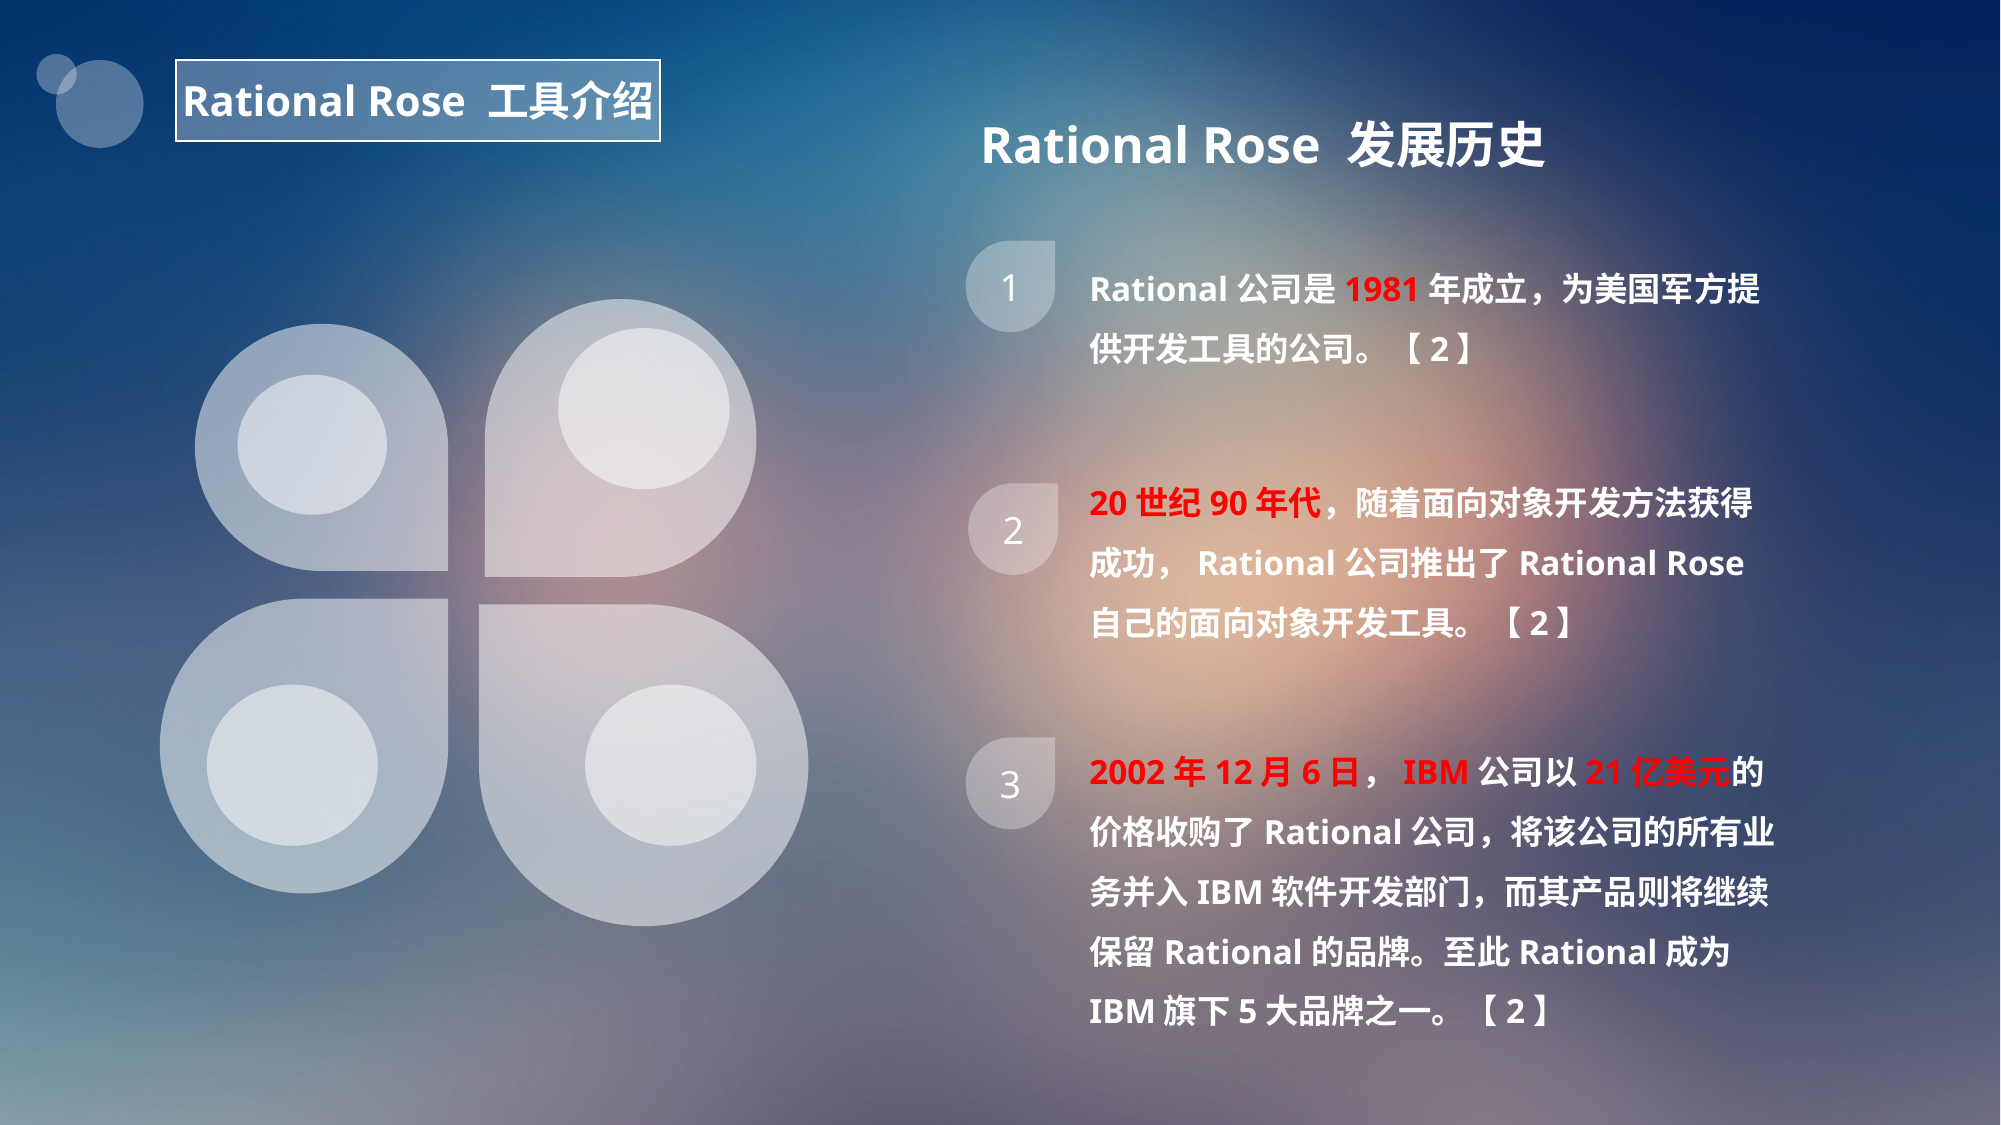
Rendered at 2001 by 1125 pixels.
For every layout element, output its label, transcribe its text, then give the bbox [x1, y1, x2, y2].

text_box 2002年12月6日，IBM公司以21亿美元的价格收购了Rational公司，将该公司的所有业务并入IBM软件开发部门，而其产品则将继续保留Rational的品牌。至此Rational成为IBM旗下5大品牌之一。【2】 [1074, 723, 1800, 1038]
text_box [175, 133, 661, 142]
text_box 2 [968, 483, 1059, 575]
text_box [175, 59, 661, 67]
text_box [478, 604, 809, 927]
text_box 3 [965, 737, 1056, 830]
text_box [206, 684, 378, 846]
text_box [558, 328, 730, 490]
text_box Rational Rose 发展历史 [965, 106, 1812, 182]
text_box [585, 684, 757, 846]
text_box [194, 323, 449, 571]
text_box [159, 598, 449, 894]
text_box 20世纪90年代，随着面向对象开发方法获得成功，Rational公司推出了Rational Rose自己的面向对象开发工具。【2】 [1074, 455, 1800, 650]
text_box 1 [965, 240, 1056, 333]
text_box [237, 374, 387, 515]
text_box Rational公司是1981年成立，为美国军方提供开发工具的公司。【2】 [1074, 240, 1800, 376]
picture [0, 0, 2001, 1125]
text_box [484, 298, 757, 577]
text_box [36, 53, 144, 149]
text_box Rational Rose 工具介绍 [161, 67, 675, 133]
